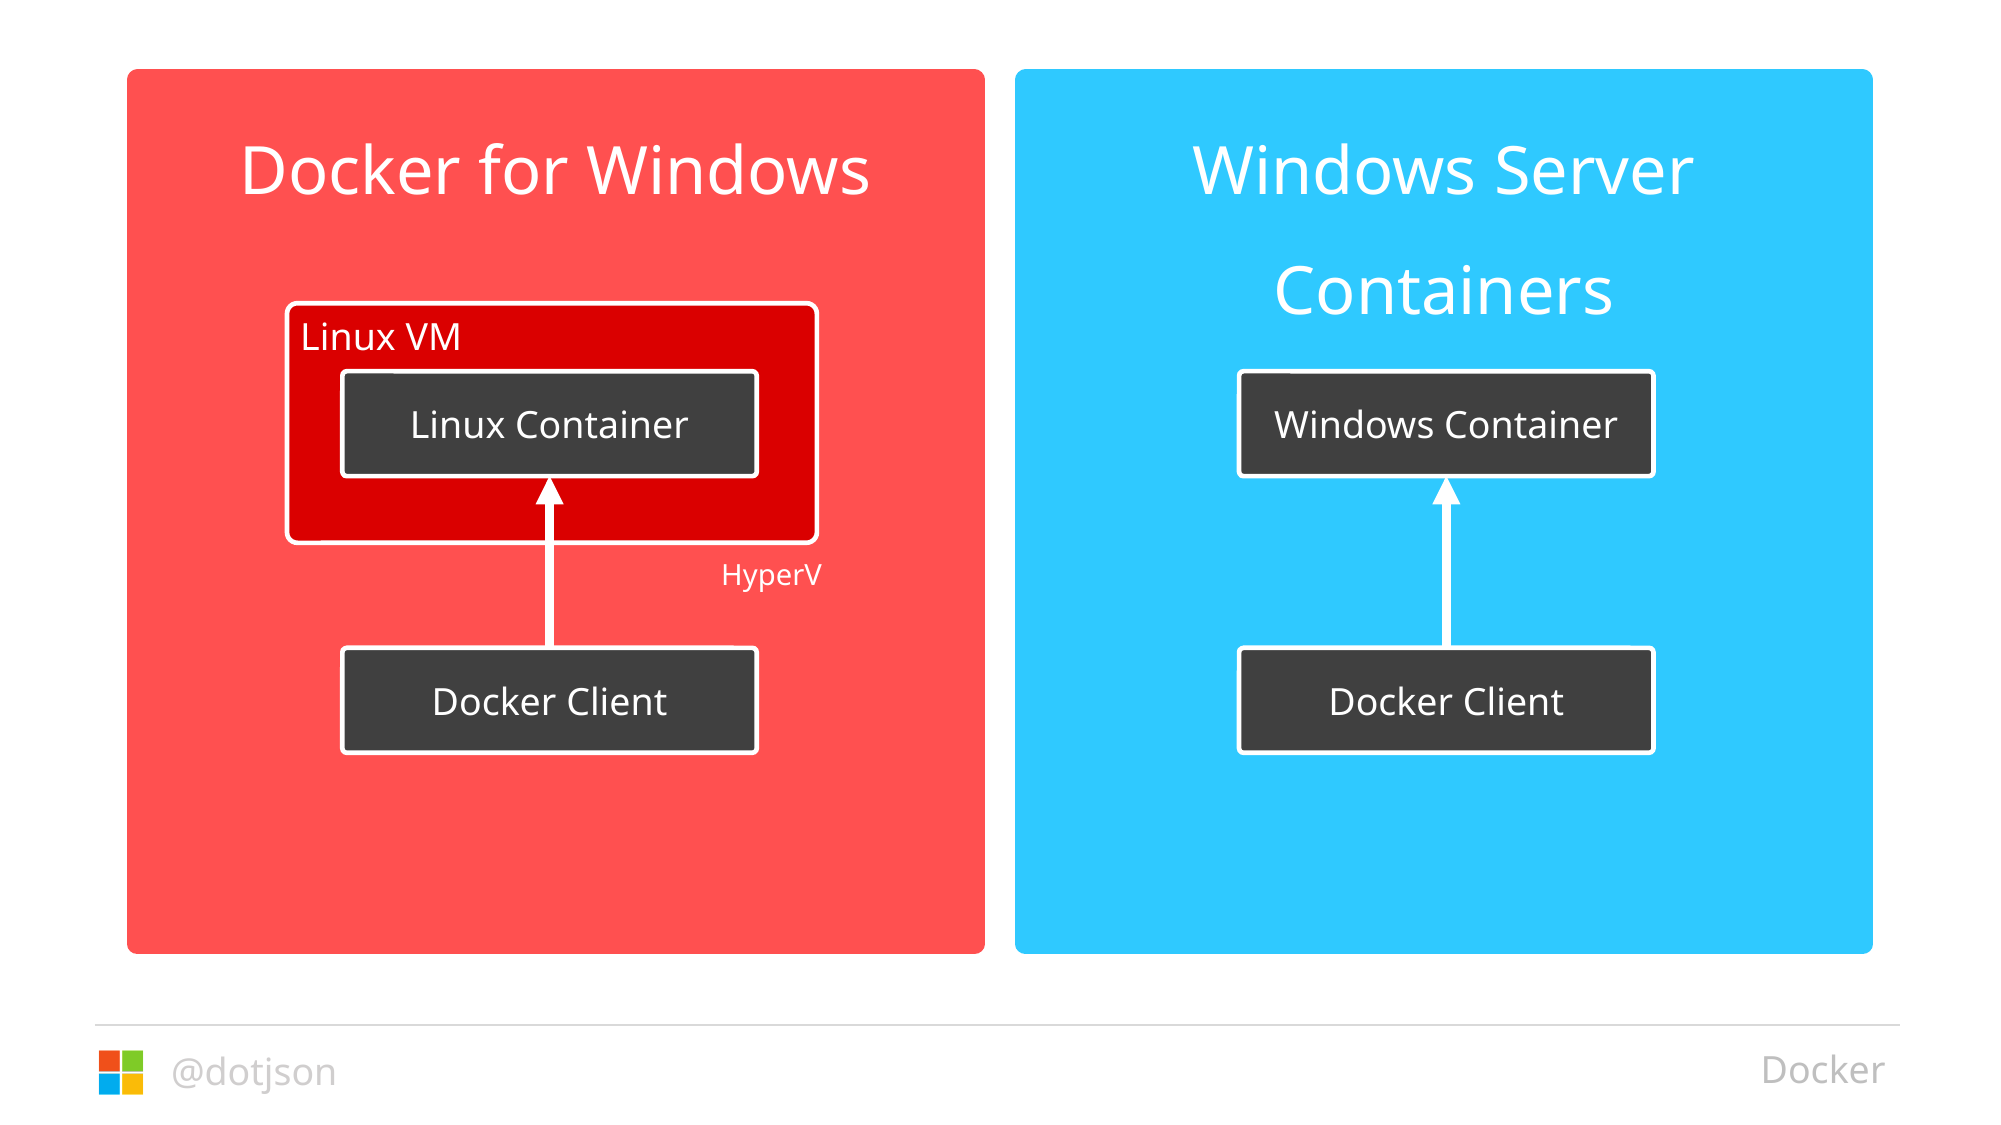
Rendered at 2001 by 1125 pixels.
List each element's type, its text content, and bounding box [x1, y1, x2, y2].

text_box Linux VM [277, 282, 485, 390]
text_box Linux Container [341, 370, 758, 478]
list Windows Server Containers [1025, 79, 1863, 944]
text_box [485, 302, 818, 544]
text_box HyperV [686, 541, 857, 606]
text_box Windows Container [1238, 370, 1655, 478]
text_box [285, 390, 548, 544]
text_box Docker [1362, 1038, 1901, 1099]
list Docker for Windows [137, 79, 975, 944]
picture [95, 1048, 148, 1097]
text_box Docker Client [341, 646, 758, 754]
text_box Docker Client [1238, 646, 1655, 754]
